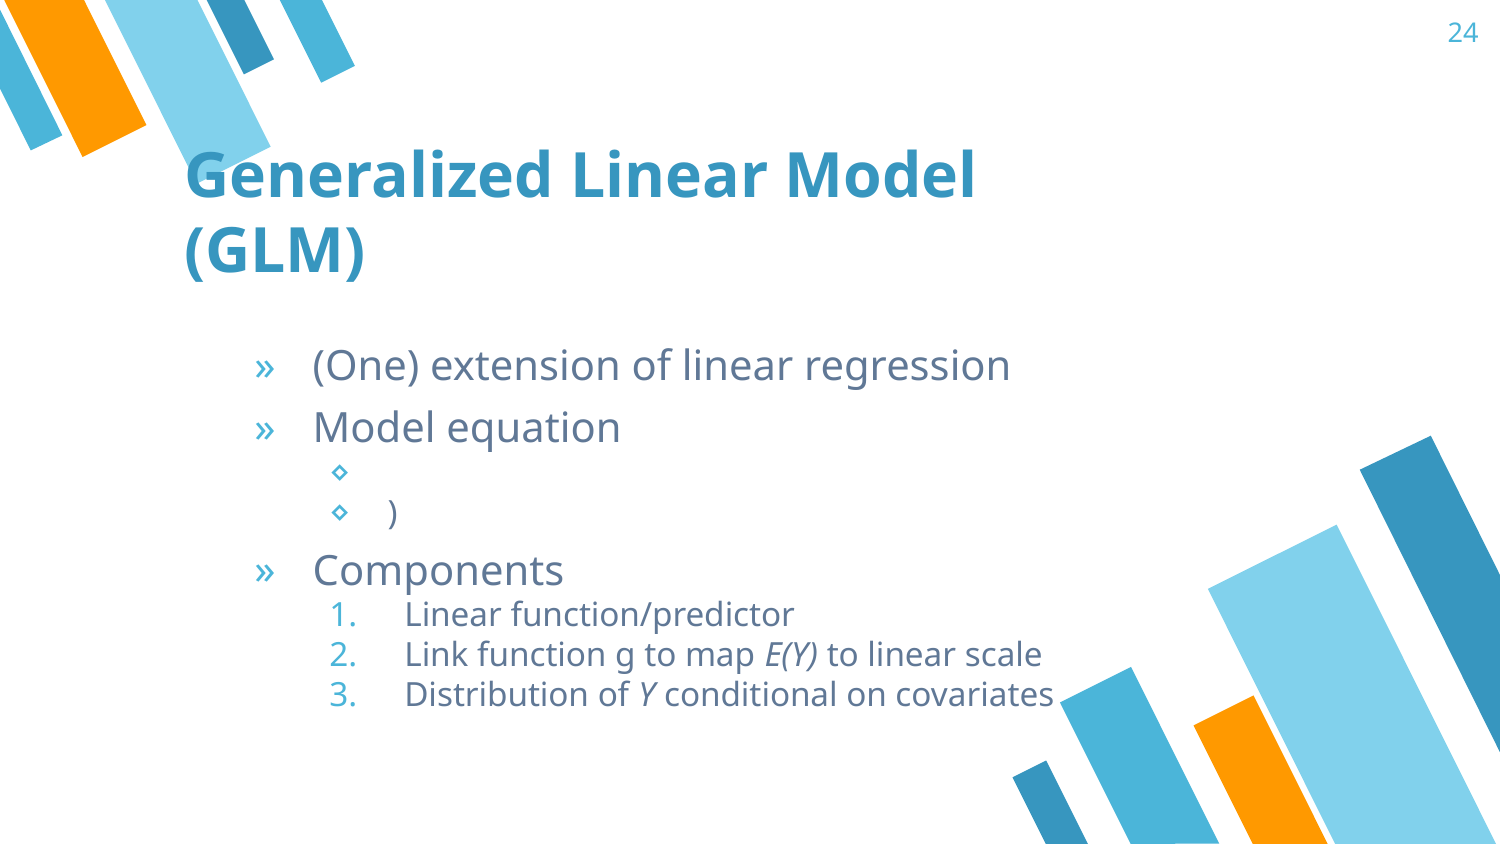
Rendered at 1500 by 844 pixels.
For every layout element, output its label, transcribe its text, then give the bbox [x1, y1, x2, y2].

slide_number 24 [1403, 0, 1494, 65]
title Generalized Linear Model (GLM) [169, 188, 1115, 301]
